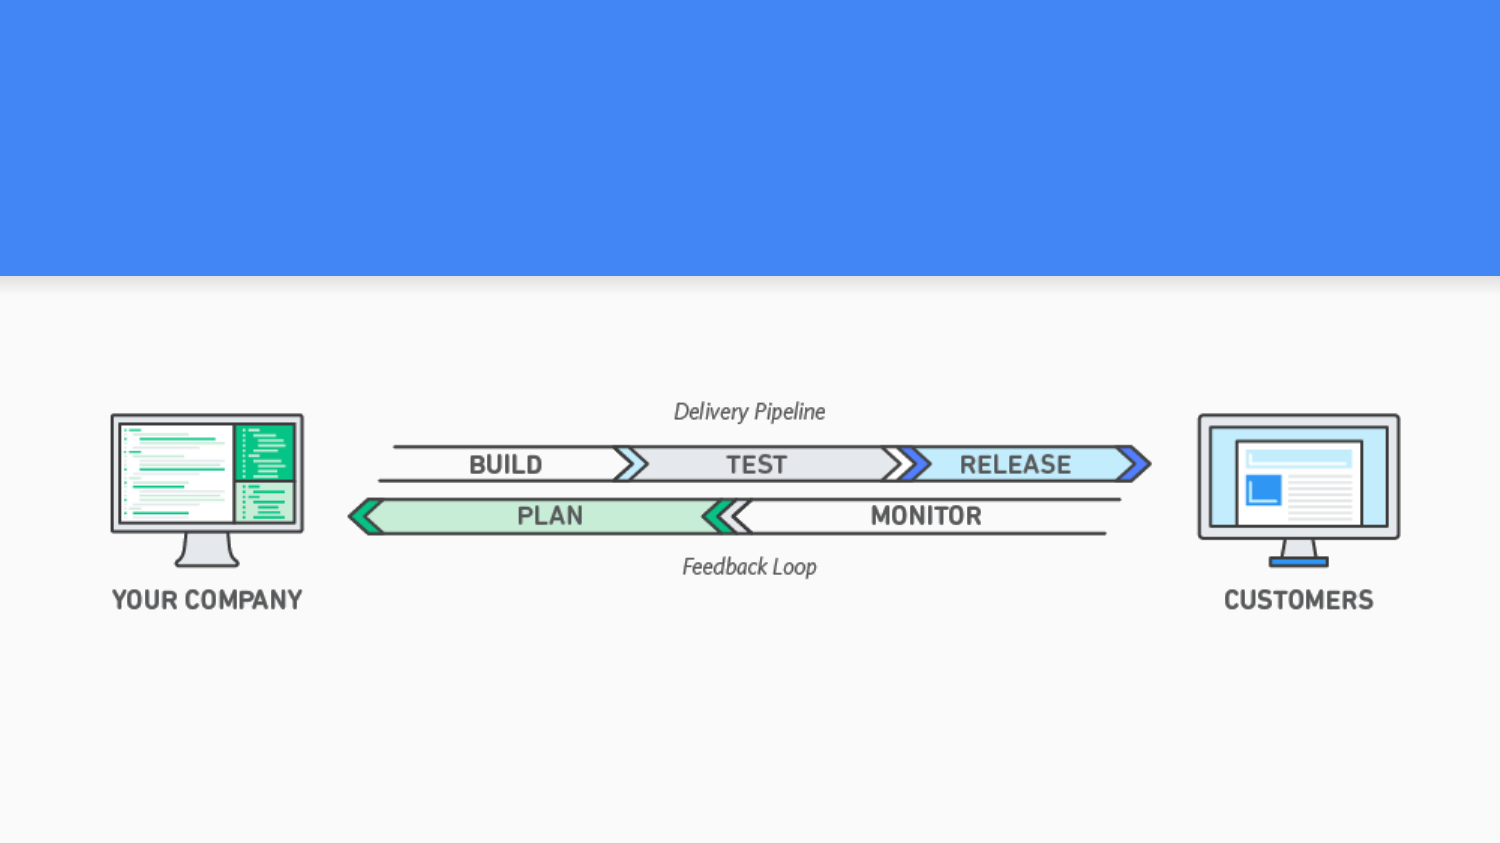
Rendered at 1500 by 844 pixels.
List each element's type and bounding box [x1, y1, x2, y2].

picture [0, 372, 1500, 638]
